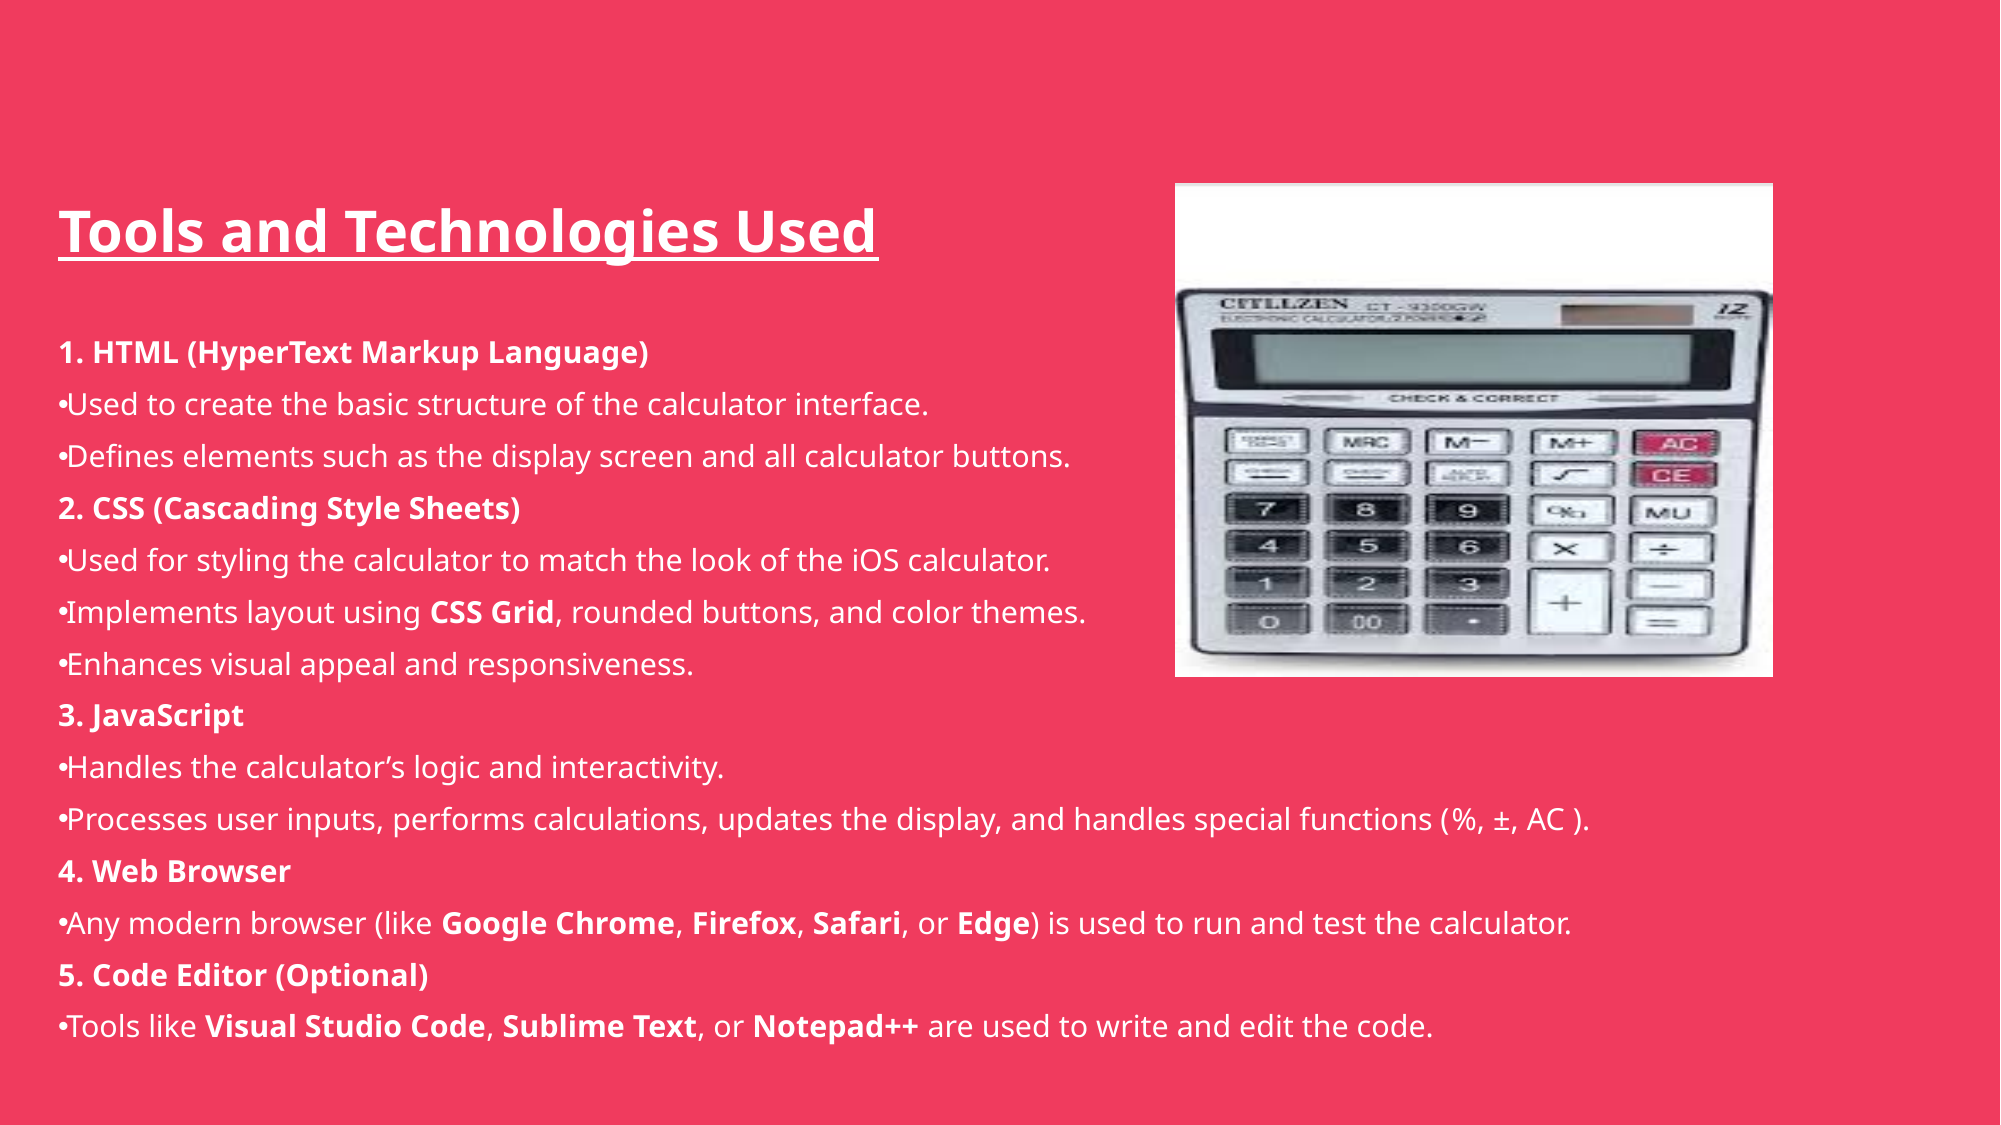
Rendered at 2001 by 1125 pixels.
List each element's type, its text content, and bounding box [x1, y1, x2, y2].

picture [1175, 182, 1773, 677]
subtitle Tools and Technologies Used 1. HTML (HyperText Markup Language) Used to create the basic structure of the calculator interface. Defines elements such as the display screen and all calculator buttons. 2. CSS (Cascading Style Sheets) Used for styling the calculator to match the look of the iOS calculator. Implements layout using CSS Grid, rounded buttons, and color themes. Enhances visual appeal and responsiveness. 3. JavaScript Handles the calculator’s logic and interactivity. Processes user inputs, performs calculations, updates the display, and handles special functions (%, ±, AC ). 4. Web Browser Any modern browser (like Google Chrome, Firefox, Safari, or Edge) is used to run and test the calculator. 5. Code Editor (Optional) Tools like Visual Studio Code, Sublime Text, or Notepad++ are used to write and edit the code. [43, 63, 1953, 1056]
